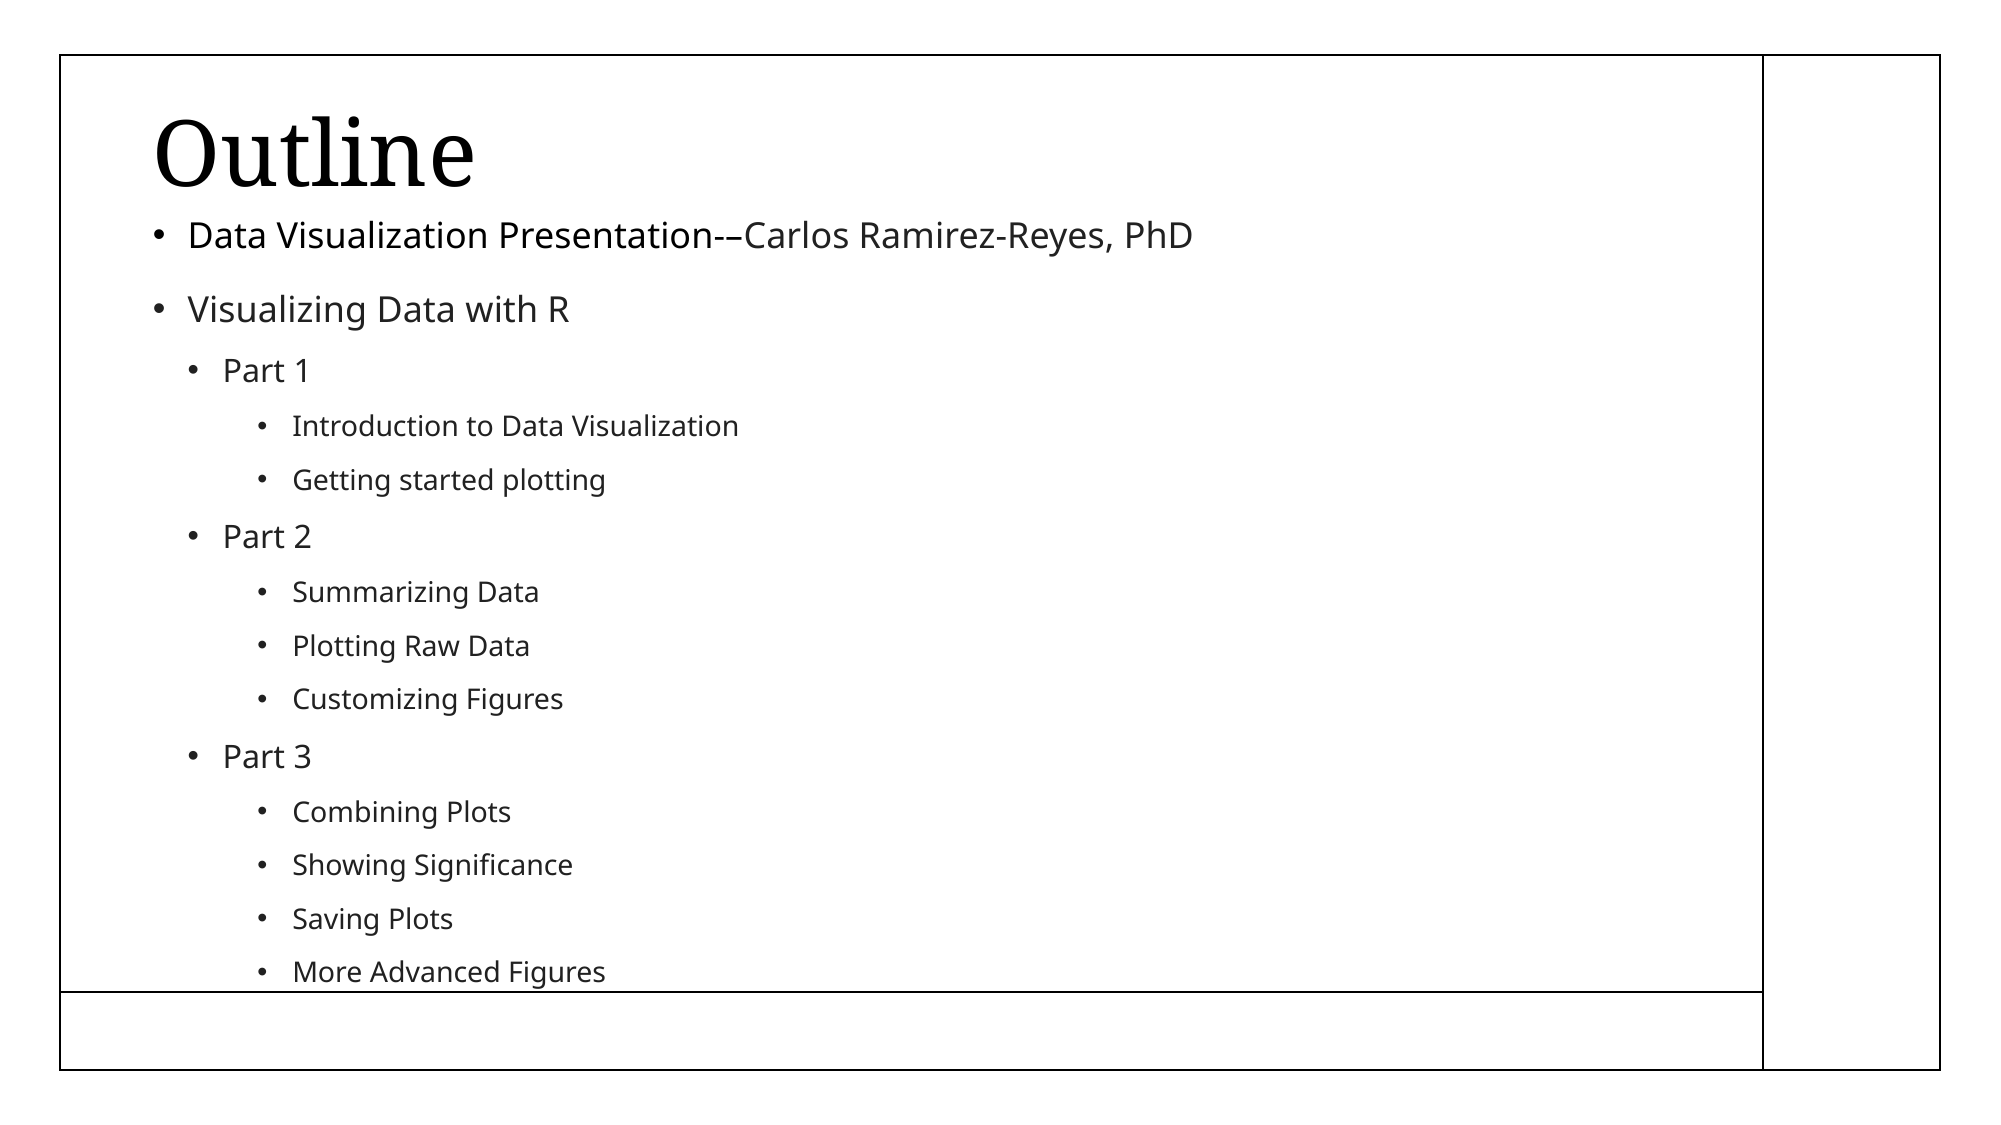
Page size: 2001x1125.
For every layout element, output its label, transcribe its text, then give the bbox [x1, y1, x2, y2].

title Outline [138, 90, 1695, 192]
list Data Visualization Presentation-–Carlos Ramirez-Reyes, PhD Visualizing Data with R Part 1 Introduction to Data Visualization Getting started plotting Part 2 Summarizing Data Plotting Raw Data Customizing Figures Part 3 Combining Plots Showing Significance Saving Plots More Advanced Figures [138, 192, 1695, 1000]
